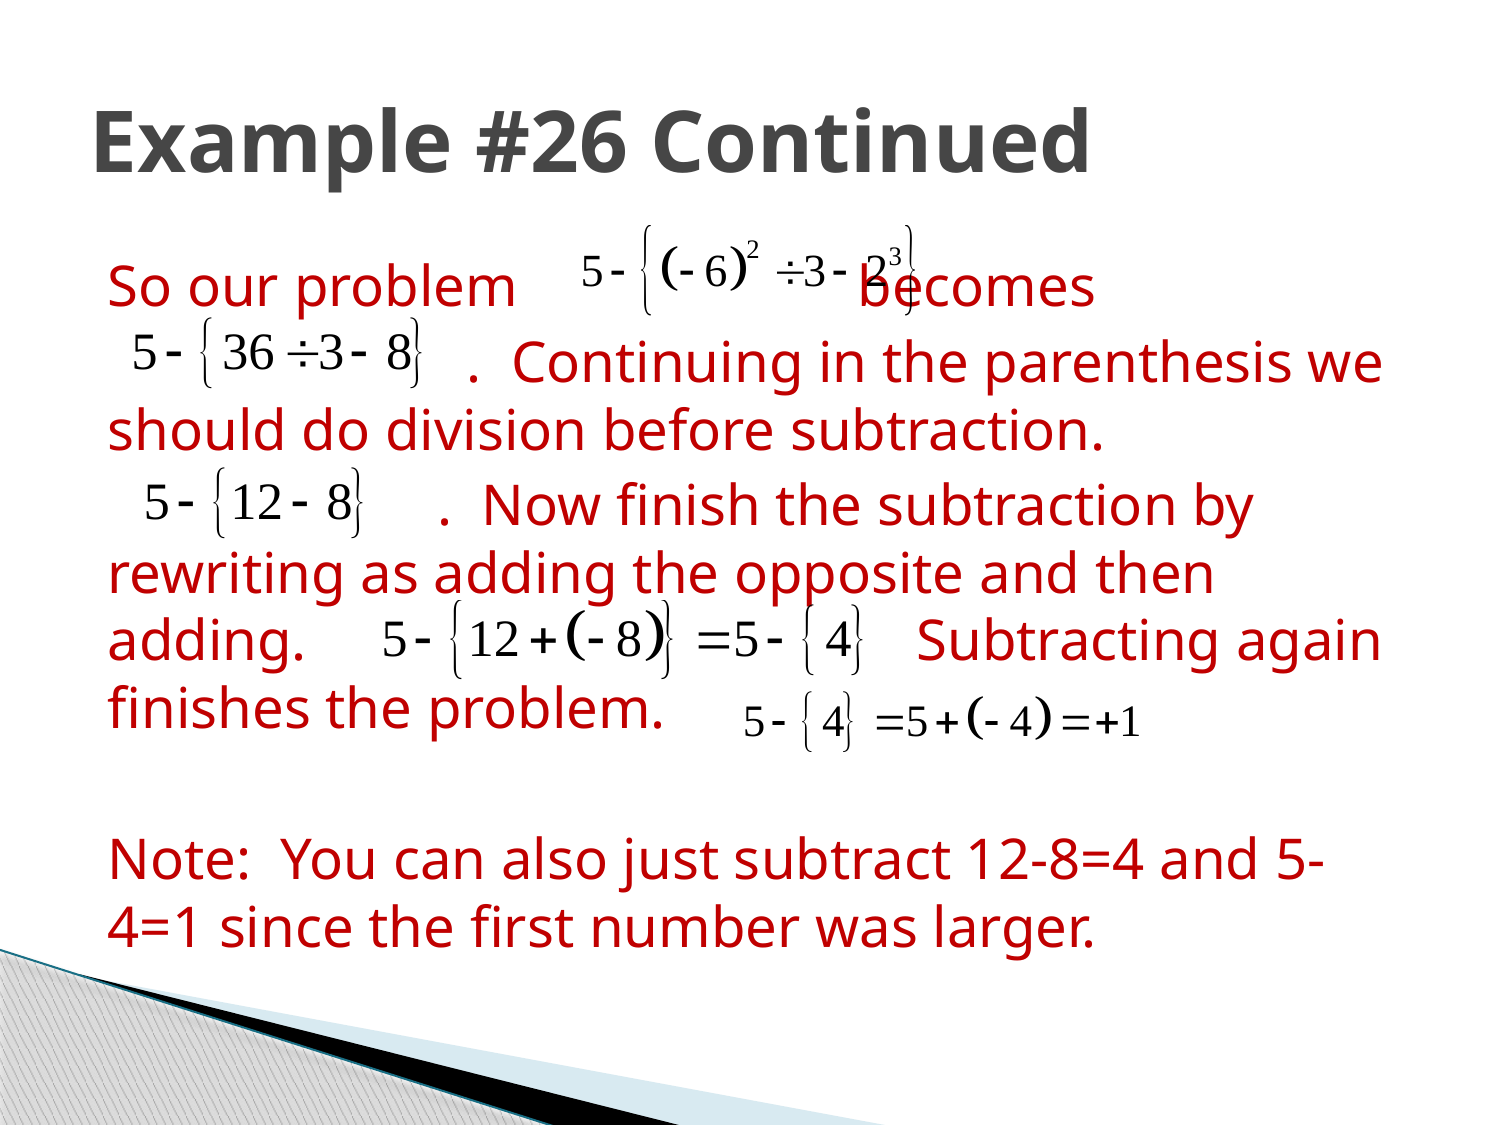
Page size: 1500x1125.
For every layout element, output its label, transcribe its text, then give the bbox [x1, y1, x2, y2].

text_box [574, 224, 934, 326]
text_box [374, 599, 884, 688]
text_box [124, 312, 441, 401]
list So our problem becomes . Continuing in the parenthesis we should do division before subtraction. . Now finish the subtraction by rewriting as adding the opposite and then adding. Subtracting again finishes the problem. Note: You can also just subtract 12-8=4 and 5-4=1 since the first number was larger. [75, 243, 1425, 986]
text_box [737, 687, 1147, 763]
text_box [137, 462, 384, 551]
title Example #26 Continued [75, 45, 1425, 233]
